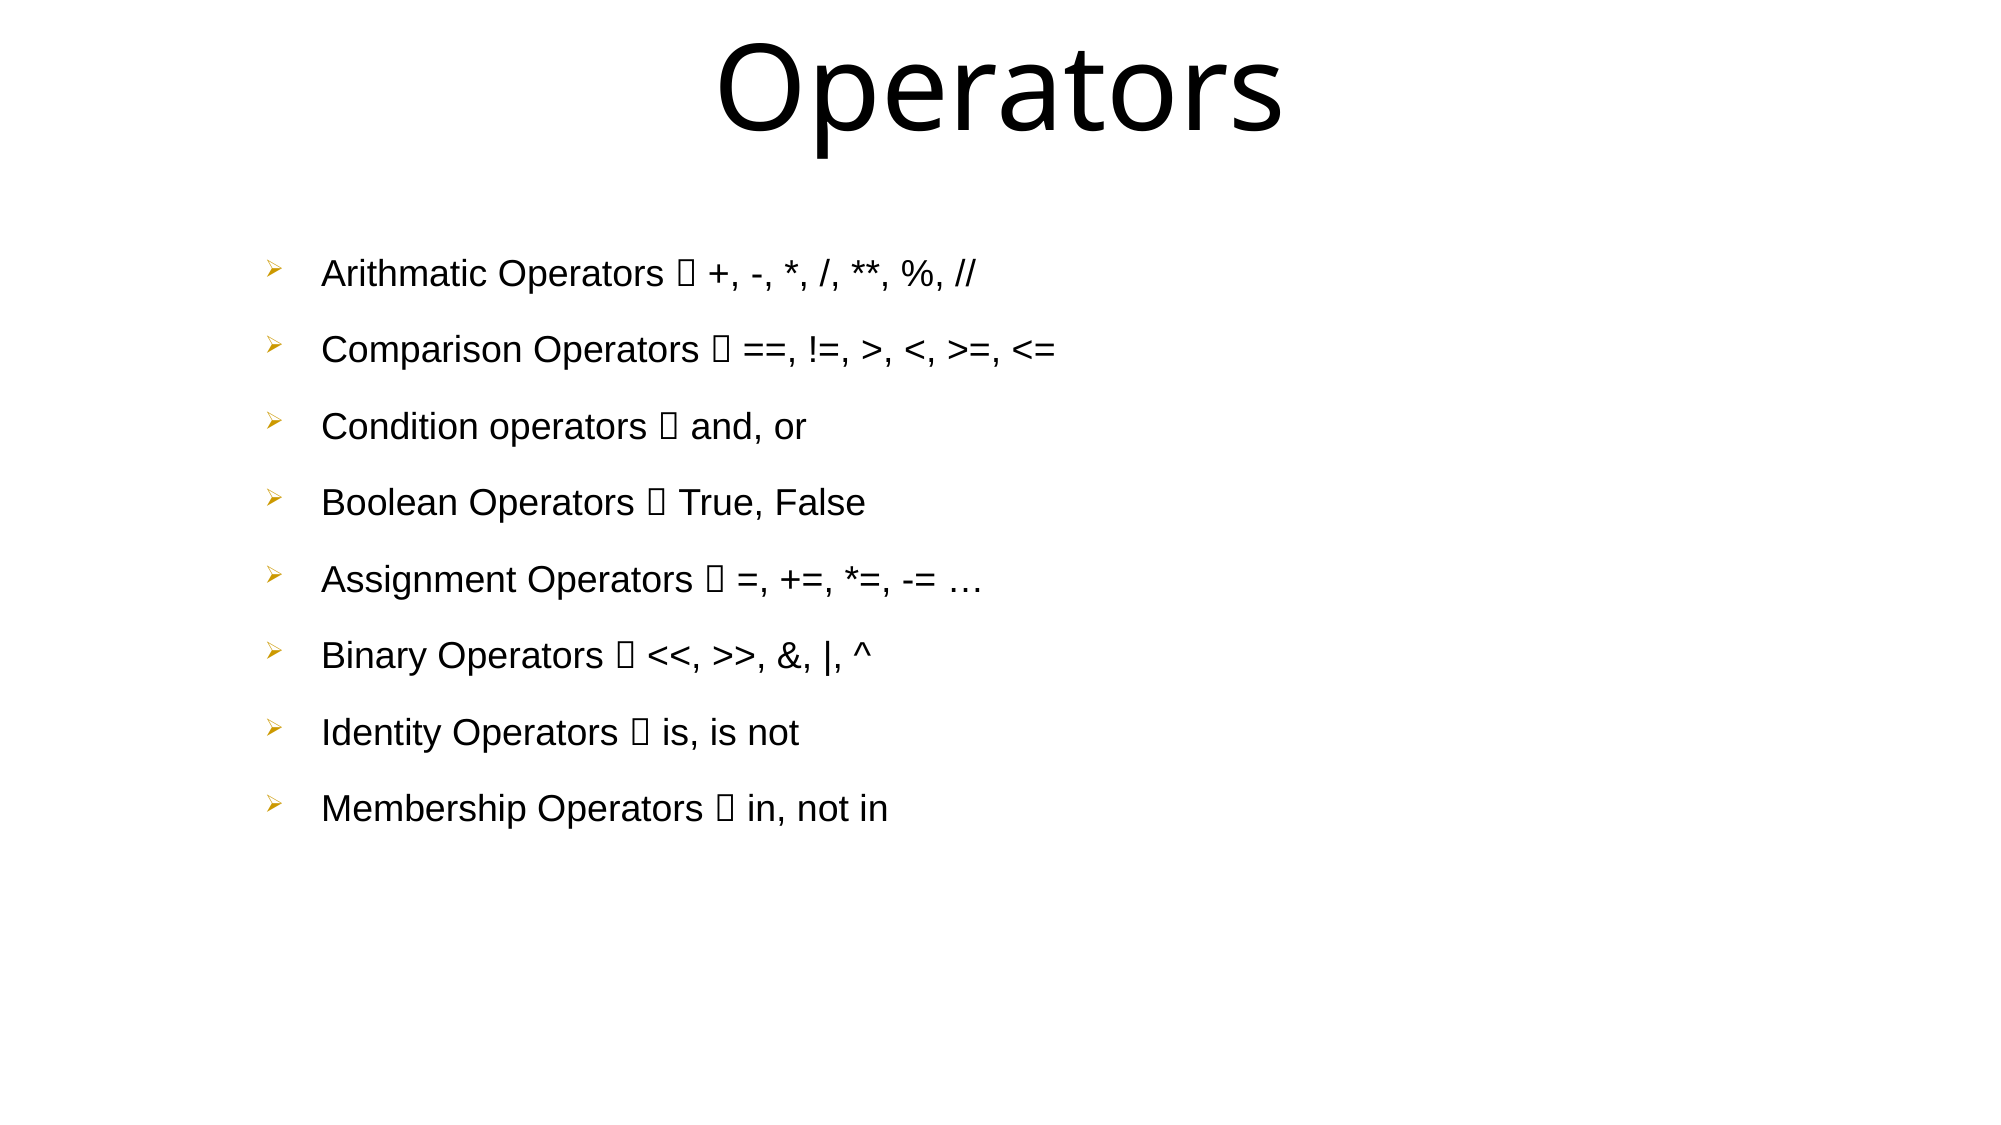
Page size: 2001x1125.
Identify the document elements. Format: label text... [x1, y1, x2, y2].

text_box Arithmatic Operators  +, -, *, /, **, %, // Comparison Operators  ==, !=, >, <, >=, <= Condition operators  and, or Boolean Operators  True, False Assignment Operators  =, +=, *=, -= … Binary Operators  <<, >>, &, |, ^ Identity Operators  is, is not Membership Operators  in, not in [249, 202, 1531, 935]
text_box Operators [249, 19, 1750, 164]
